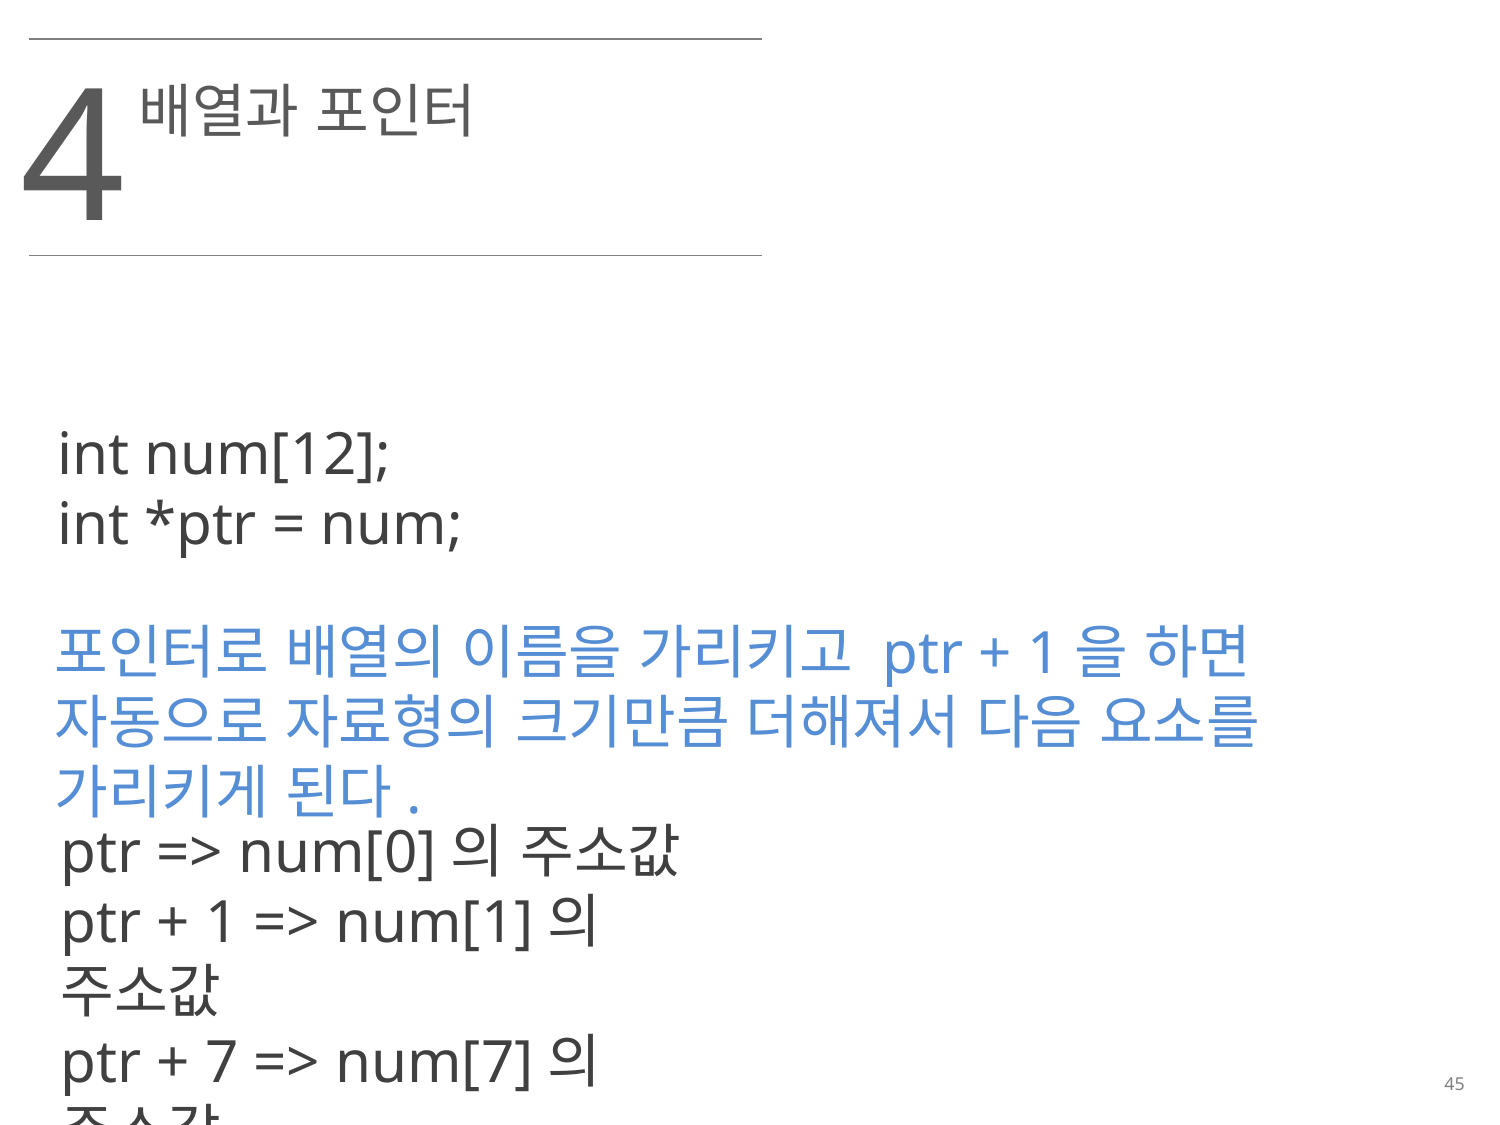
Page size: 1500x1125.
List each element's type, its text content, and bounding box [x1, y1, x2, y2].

text_box int num[12]; int *ptr = num; [42, 408, 507, 564]
text_box 4 [5, 29, 124, 265]
text_box ptr => num[0]의 주소값 ptr + 1 => num[1]의 주소값 ptr + 7 => num[7]의 주소값 [46, 806, 738, 1125]
text_box 배열과 포인터 [124, 66, 798, 152]
text_box 포인터로 배열의 이름을 가리키고 ptr + 1을 하면 자동으로 자료형의 크기만큼 더해져서 다음 요소를 가리키게 된다. [40, 607, 1443, 833]
